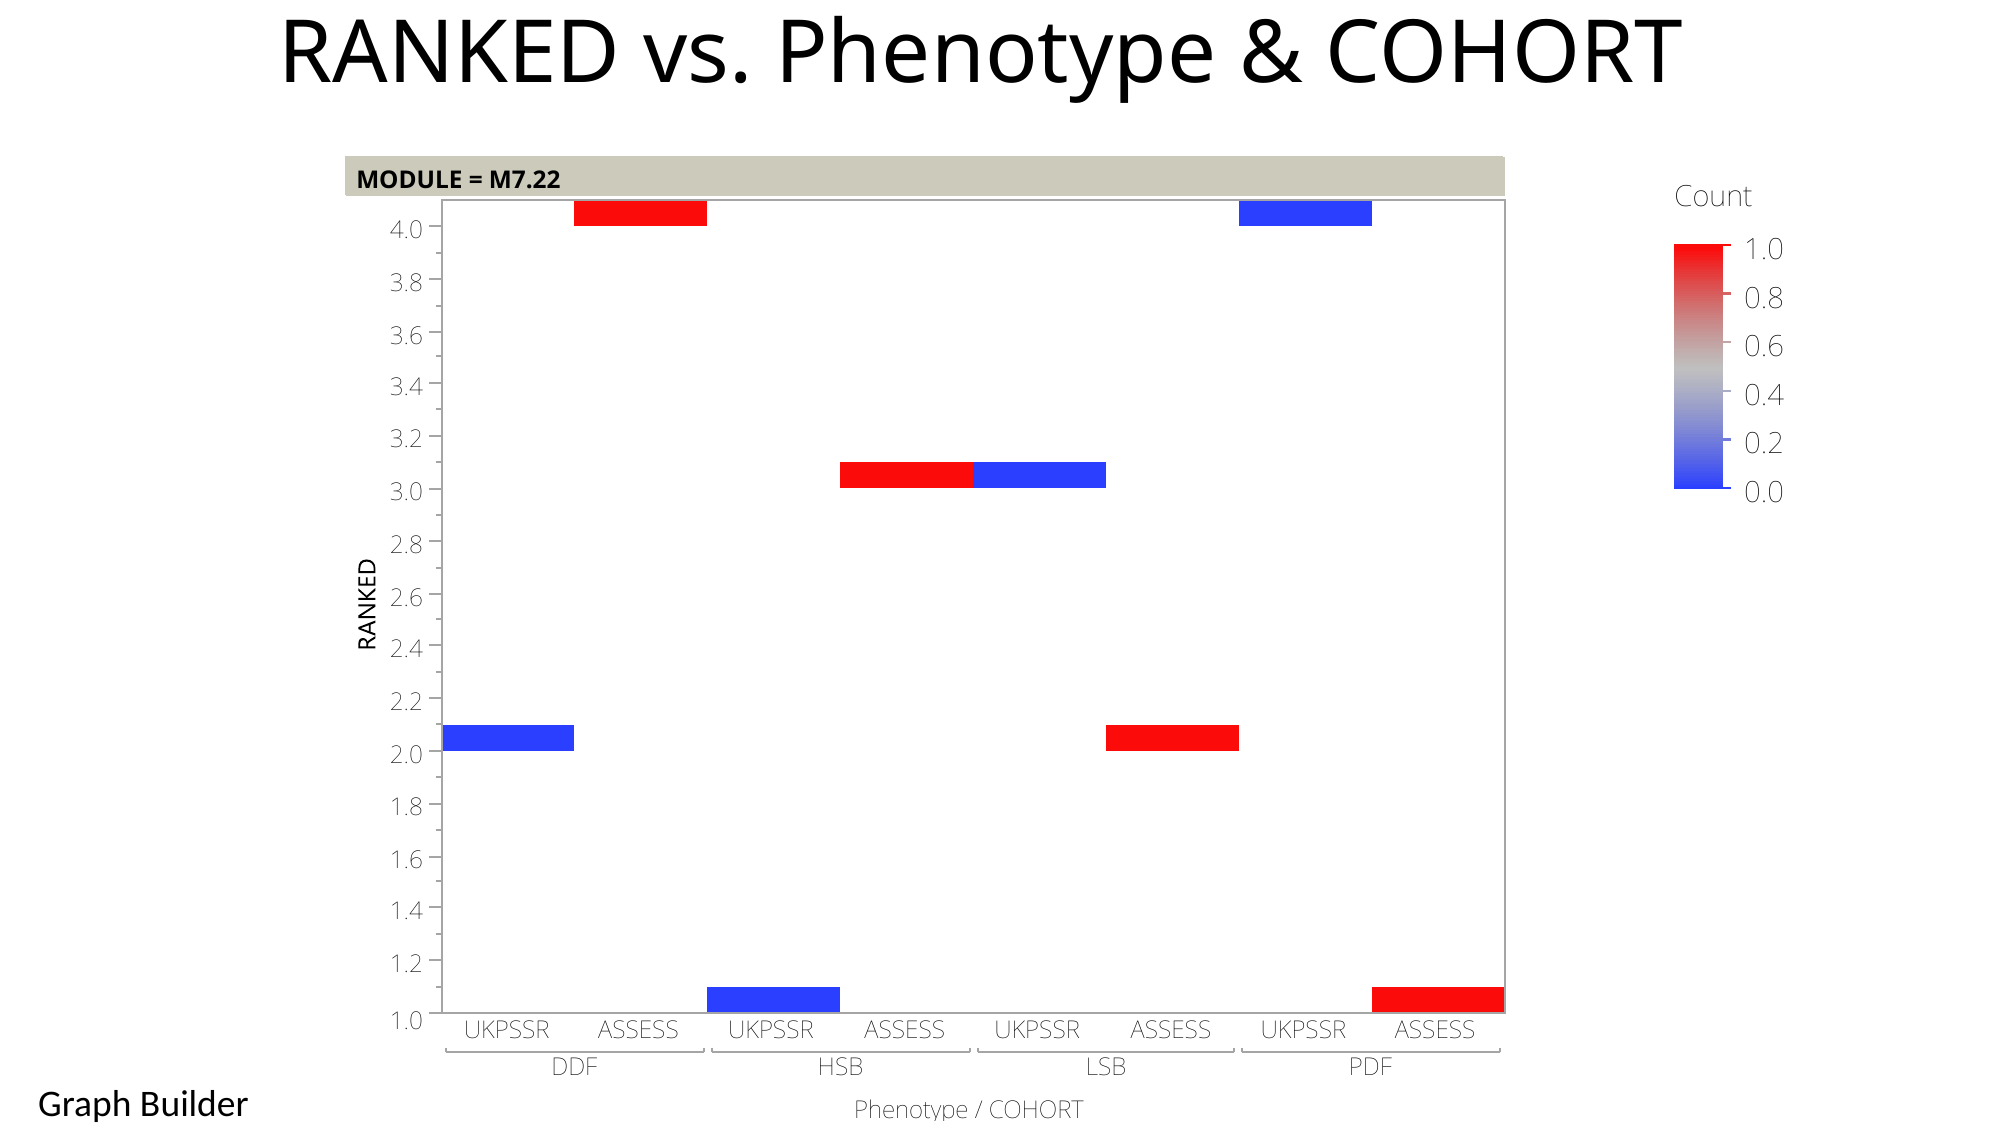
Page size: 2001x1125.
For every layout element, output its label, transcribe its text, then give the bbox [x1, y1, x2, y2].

picture [344, 155, 1527, 1125]
picture [1666, 155, 1834, 520]
title RANKED vs. Phenotype & COHORT [0, 0, 1963, 110]
text_box Graph Builder [38, 1079, 250, 1125]
